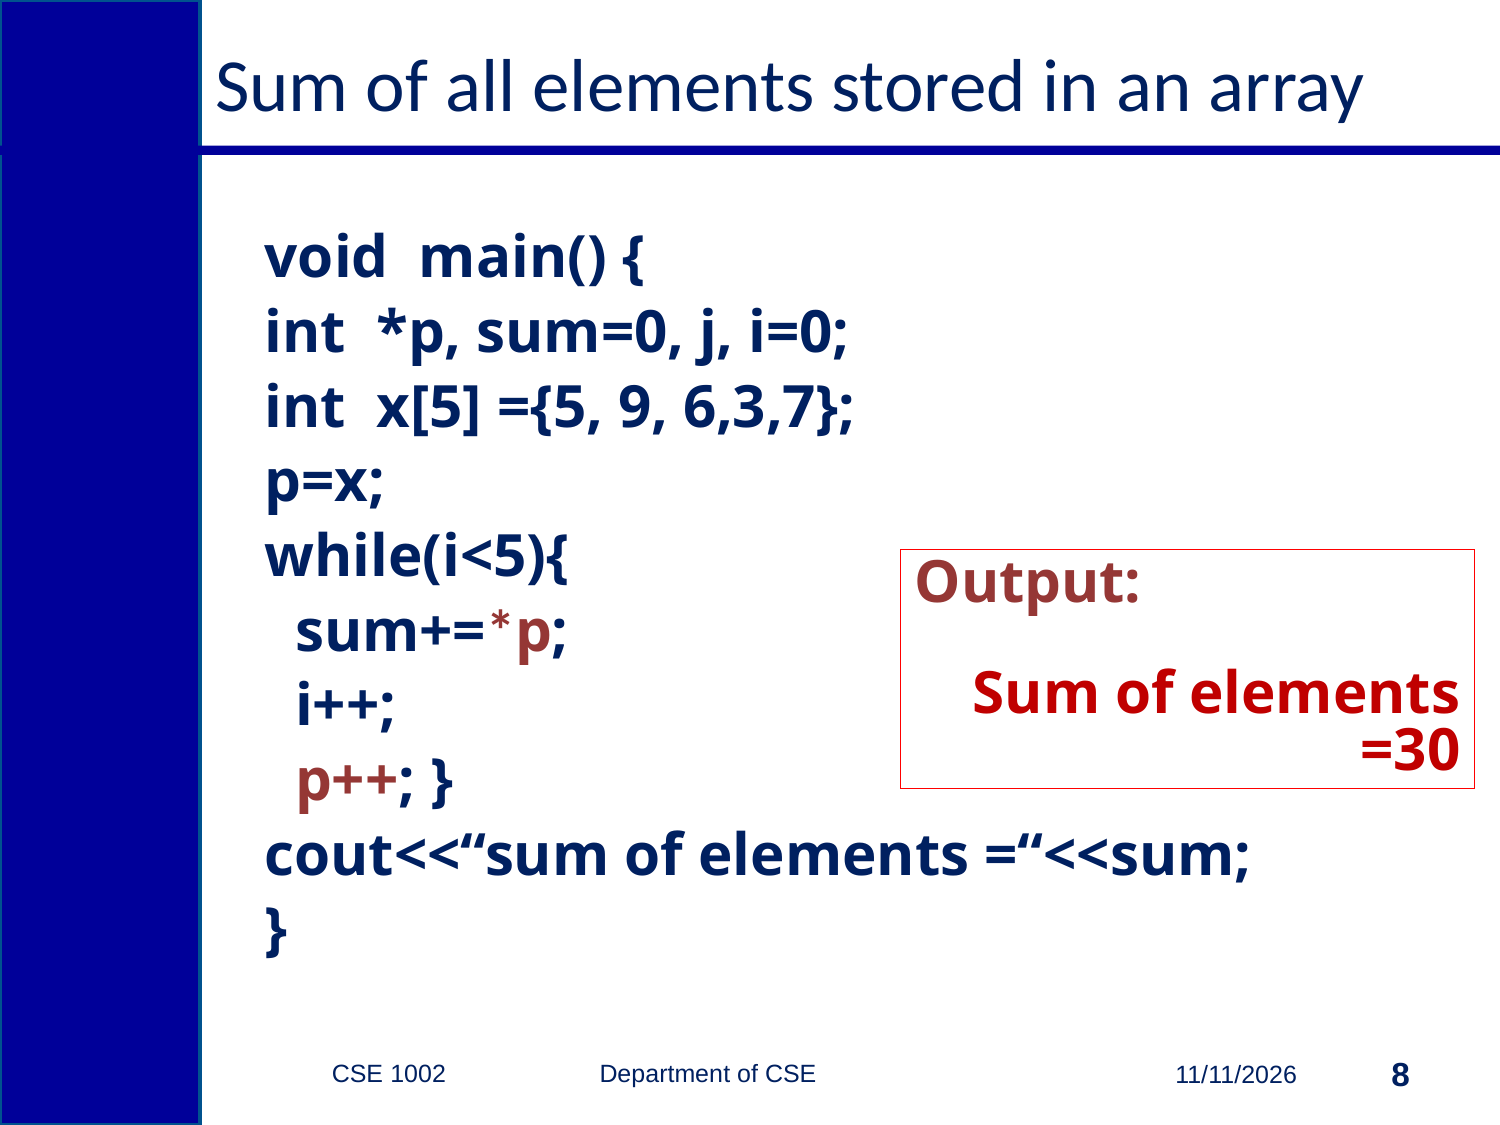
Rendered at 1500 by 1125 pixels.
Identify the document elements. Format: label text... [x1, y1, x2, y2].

title Sum of all elements stored in an array [200, 24, 1450, 138]
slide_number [1050, 1043, 1313, 1104]
list void main() { int *p, sum=0, j, i=0; int x[5] ={5, 9, 6,3,7}; p=x; while(i<5){ sum+=*p; i++; p++; } cout<<“sum of elements =“<<sum; } [249, 220, 1425, 1050]
slide_number 8 [1312, 1042, 1425, 1103]
footer CSE 1002 Department of CSE [212, 1042, 938, 1103]
text_box Output: Sum of elements =30 [900, 549, 1475, 789]
